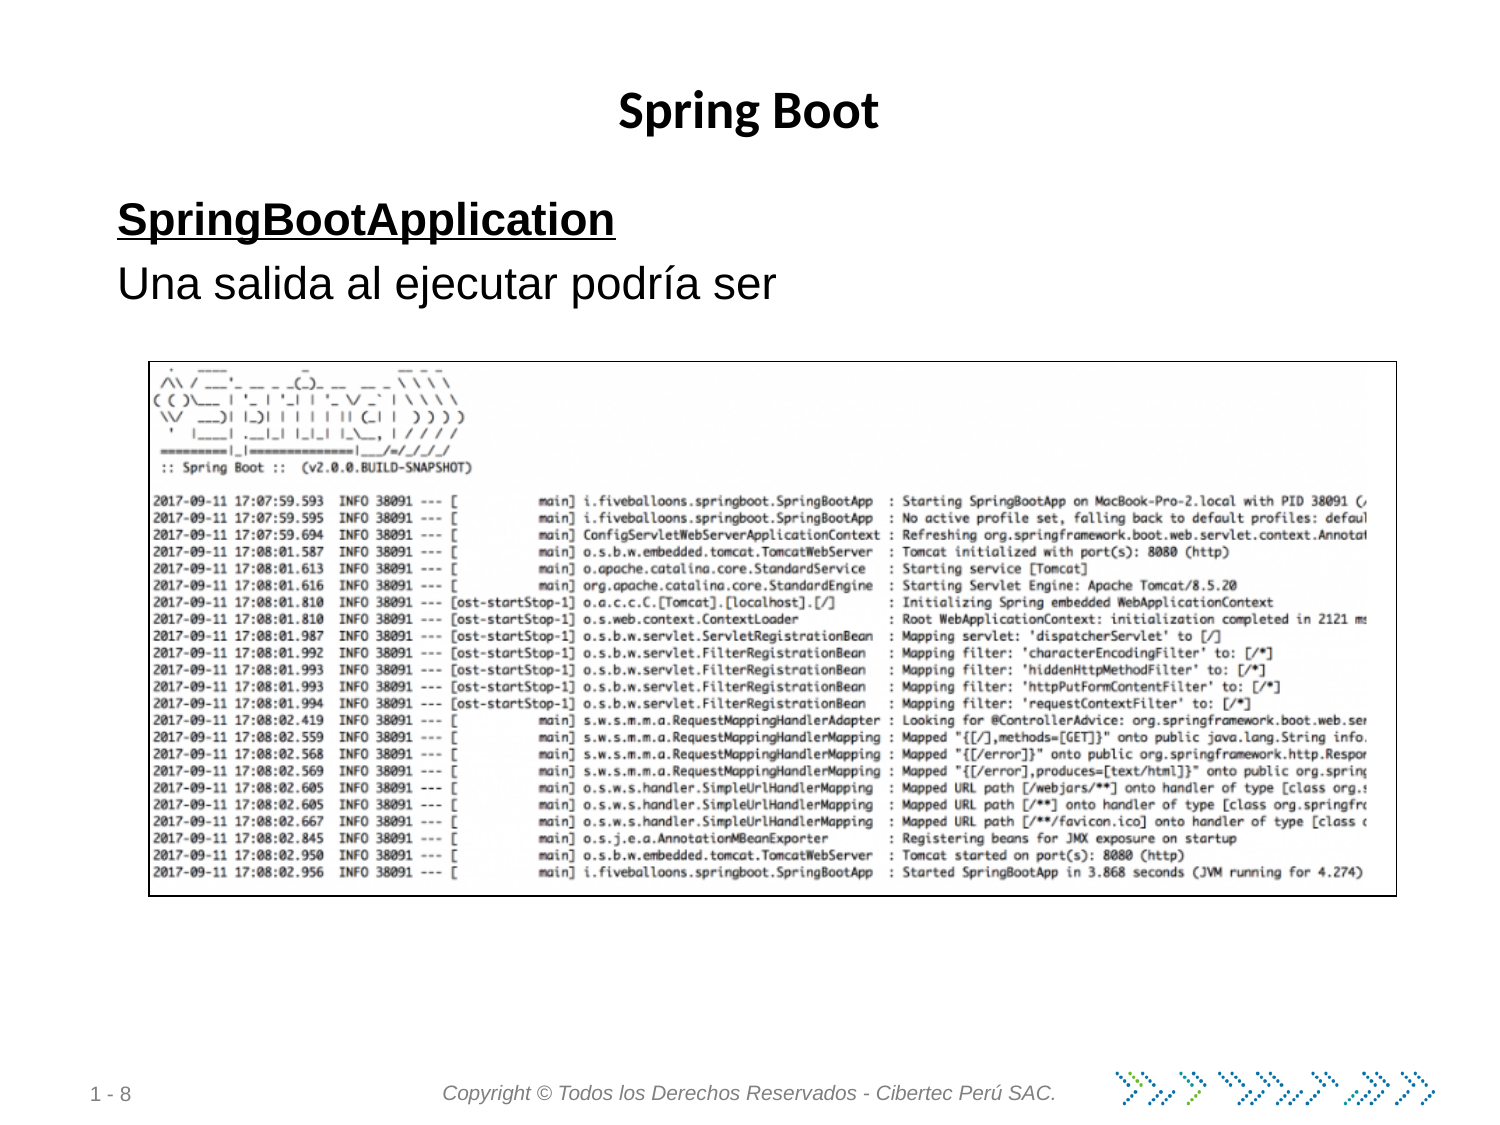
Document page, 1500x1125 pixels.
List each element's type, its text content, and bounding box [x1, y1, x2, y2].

picture [149, 362, 1397, 896]
picture [1107, 1071, 1445, 1108]
list SpringBootApplication Una salida al ejecutar podría ser [112, 187, 1412, 454]
title Spring Boot [99, 72, 1399, 216]
